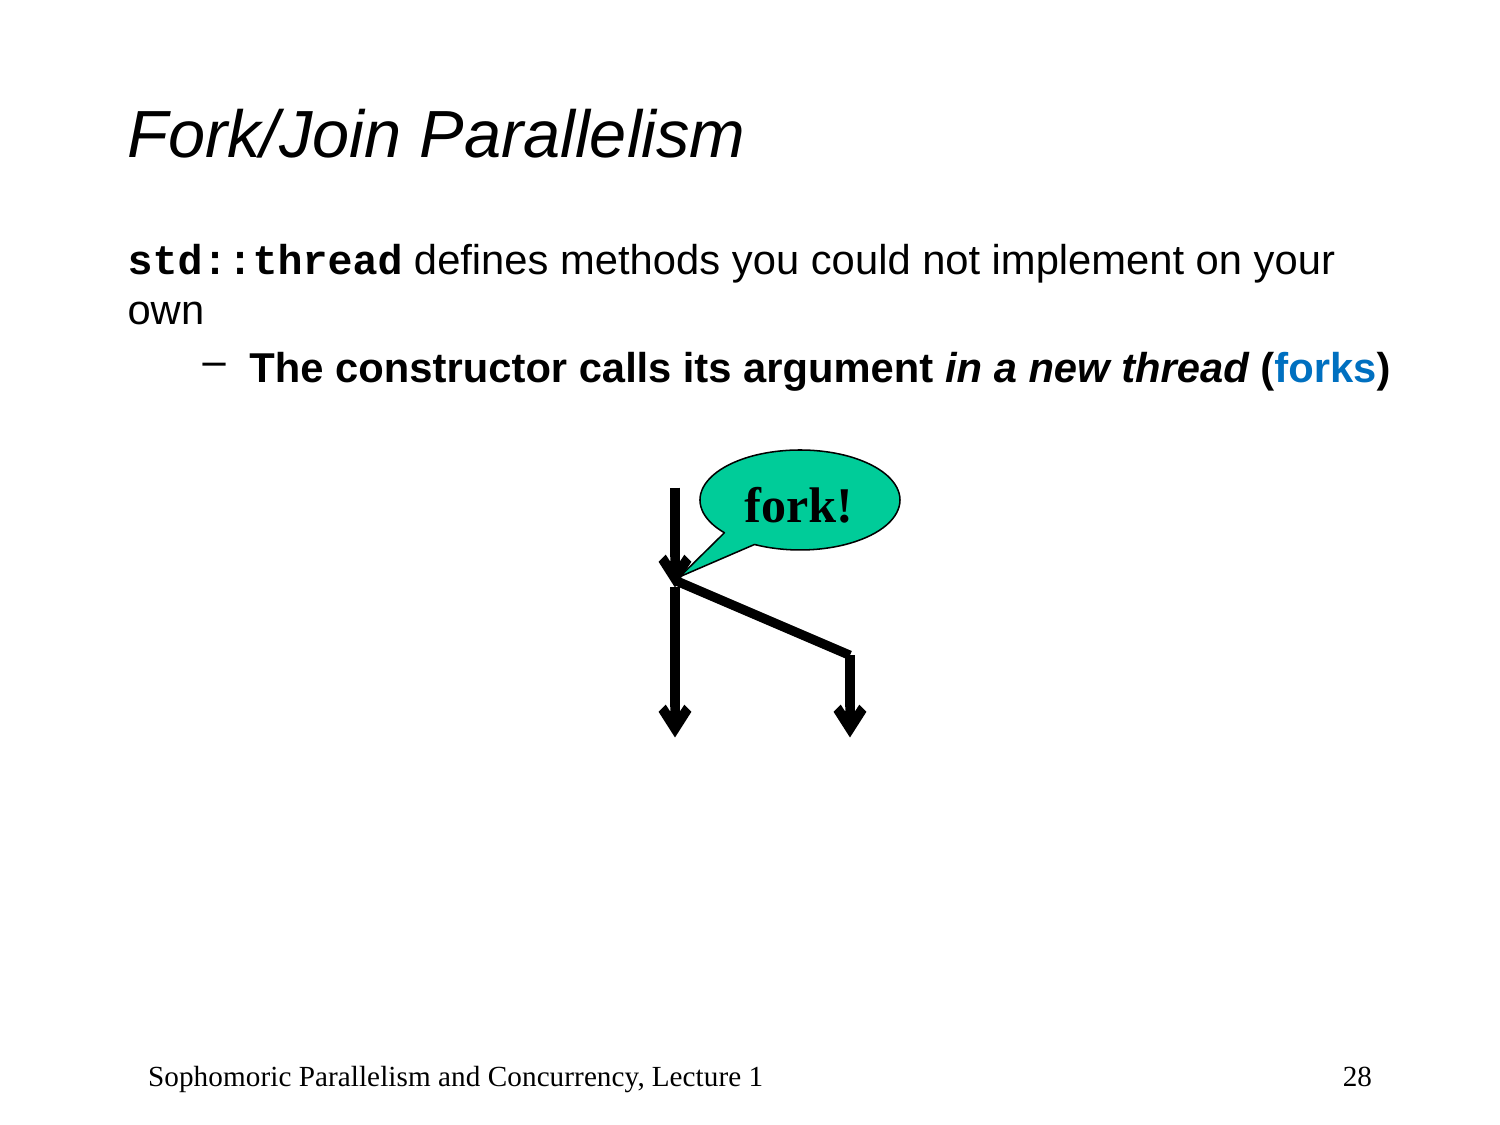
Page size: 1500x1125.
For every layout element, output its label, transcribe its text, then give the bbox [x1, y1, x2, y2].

slide_number 28 [1074, 1049, 1388, 1125]
footer Sophomoric Parallelism and Concurrency, Lecture 1 [124, 1049, 788, 1125]
text_box fork! [680, 450, 901, 577]
title Fork/Join Parallelism [112, 37, 1388, 224]
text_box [674, 580, 851, 656]
list std::thread defines methods you could not implement on your own The constructor calls its argument in a new thread (forks) [112, 224, 1438, 1013]
